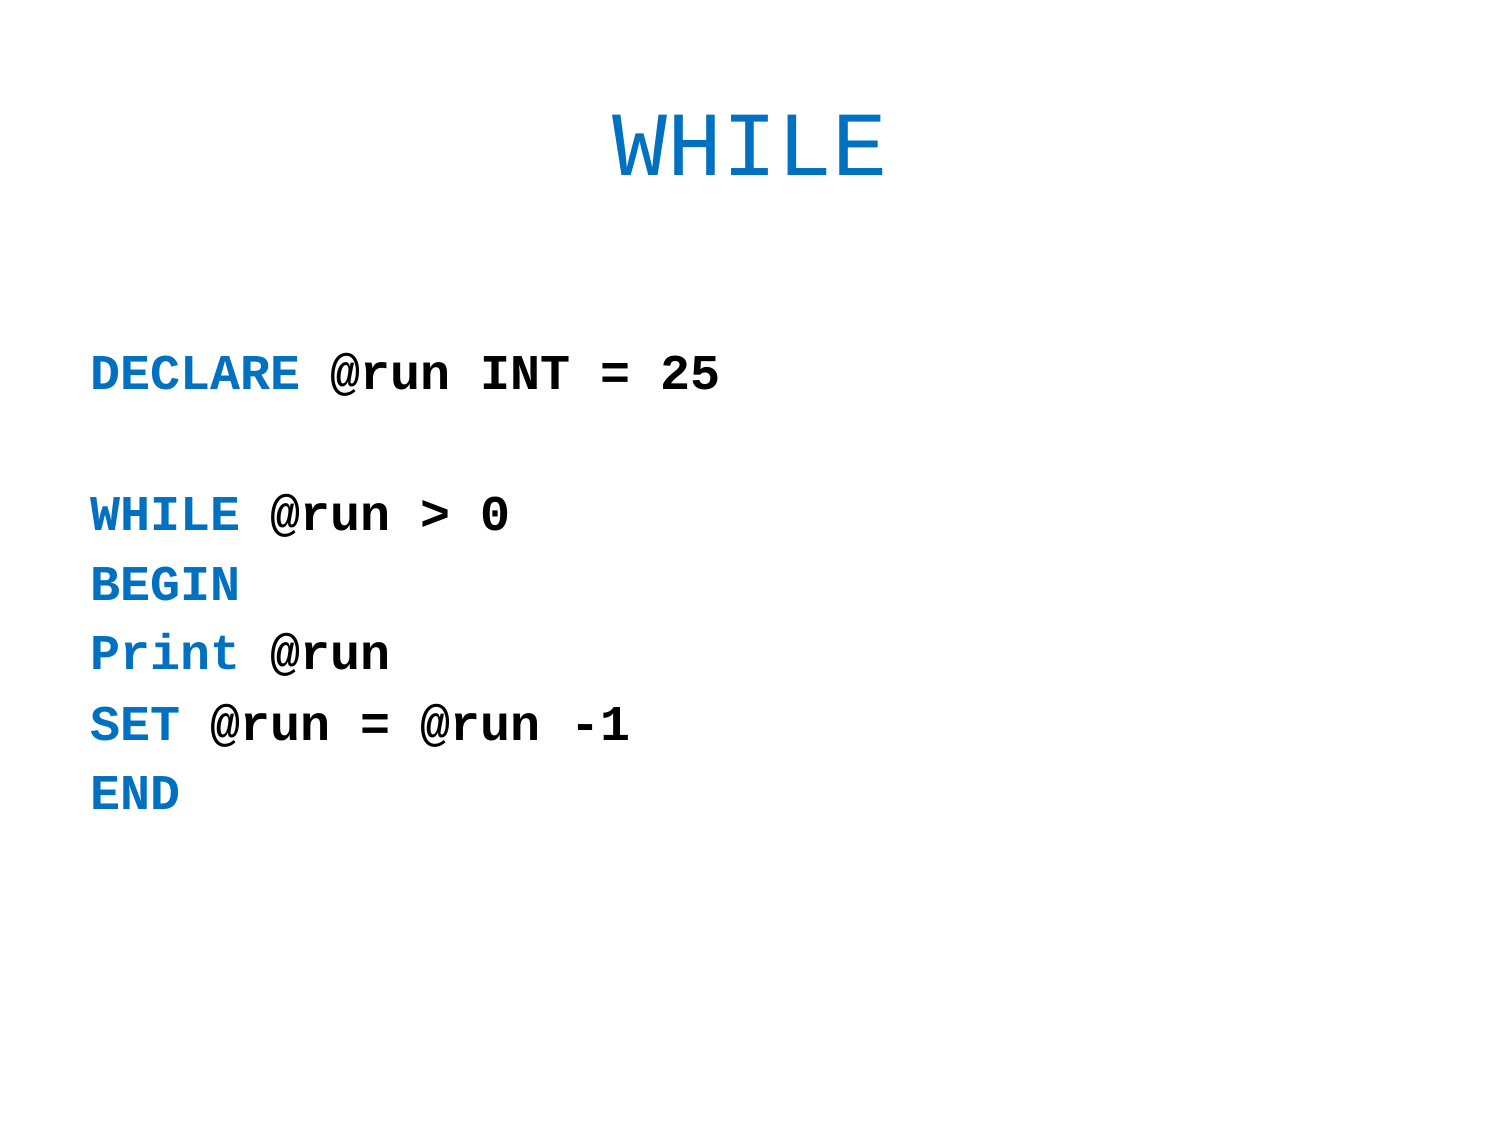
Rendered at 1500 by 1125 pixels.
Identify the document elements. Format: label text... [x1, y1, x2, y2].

title WHILE [75, 45, 1425, 233]
list DECLARE @run INT = 25 WHILE @run > 0 BEGIN Print @run SET @run = @run -1 END [75, 262, 1500, 1005]
